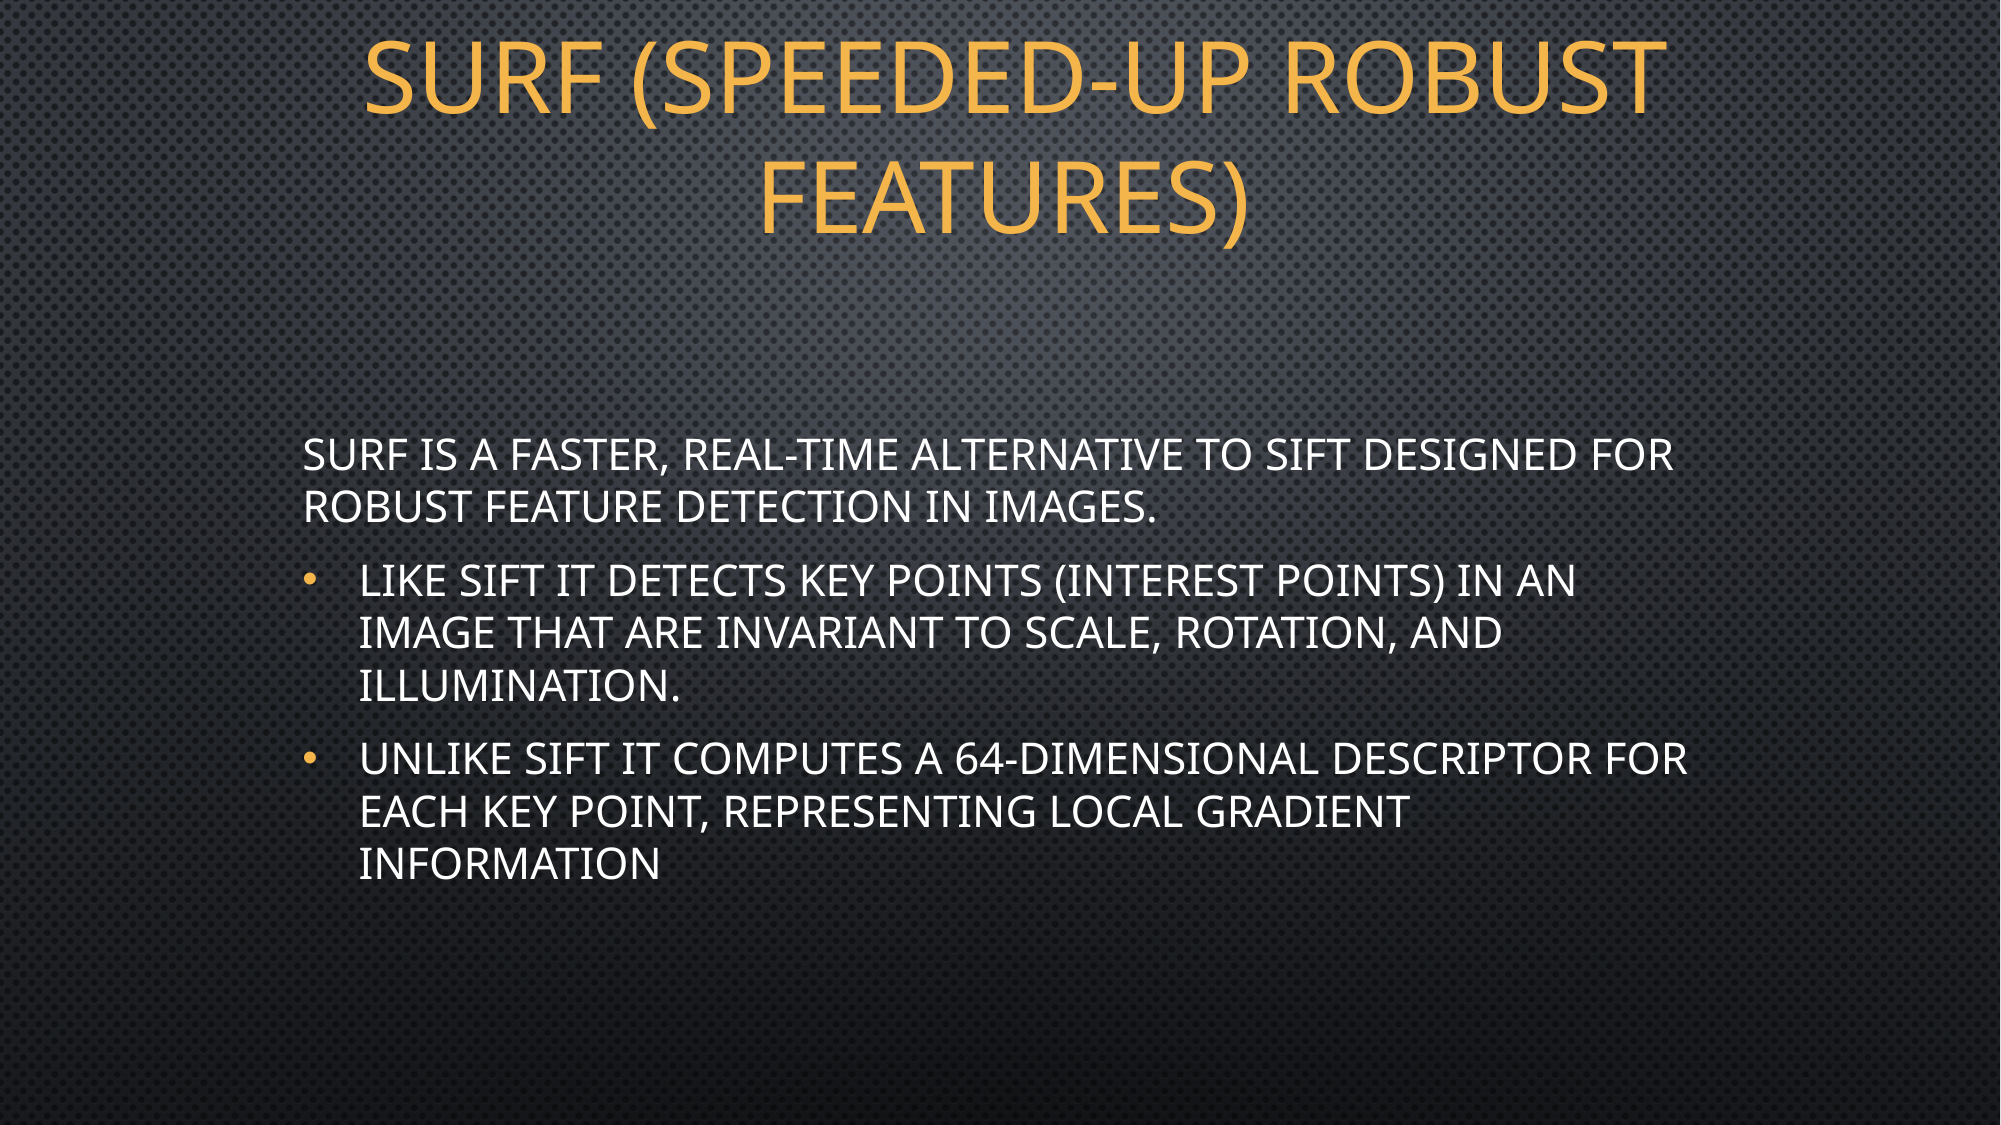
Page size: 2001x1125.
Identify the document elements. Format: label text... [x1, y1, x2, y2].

title SURF (Speeded-Up Robust Features) [82, 99, 1924, 261]
subtitle SURF is a faster, real-time alternative to SIFT designed for robust feature detection in images. Like SIFT it Detects key points (interest points) in an image that are invariant to scale, rotation, and illumination. Unlike Sift it Computes a 64-dimensional descriptor for each key point, representing local gradient information [287, 418, 1711, 950]
